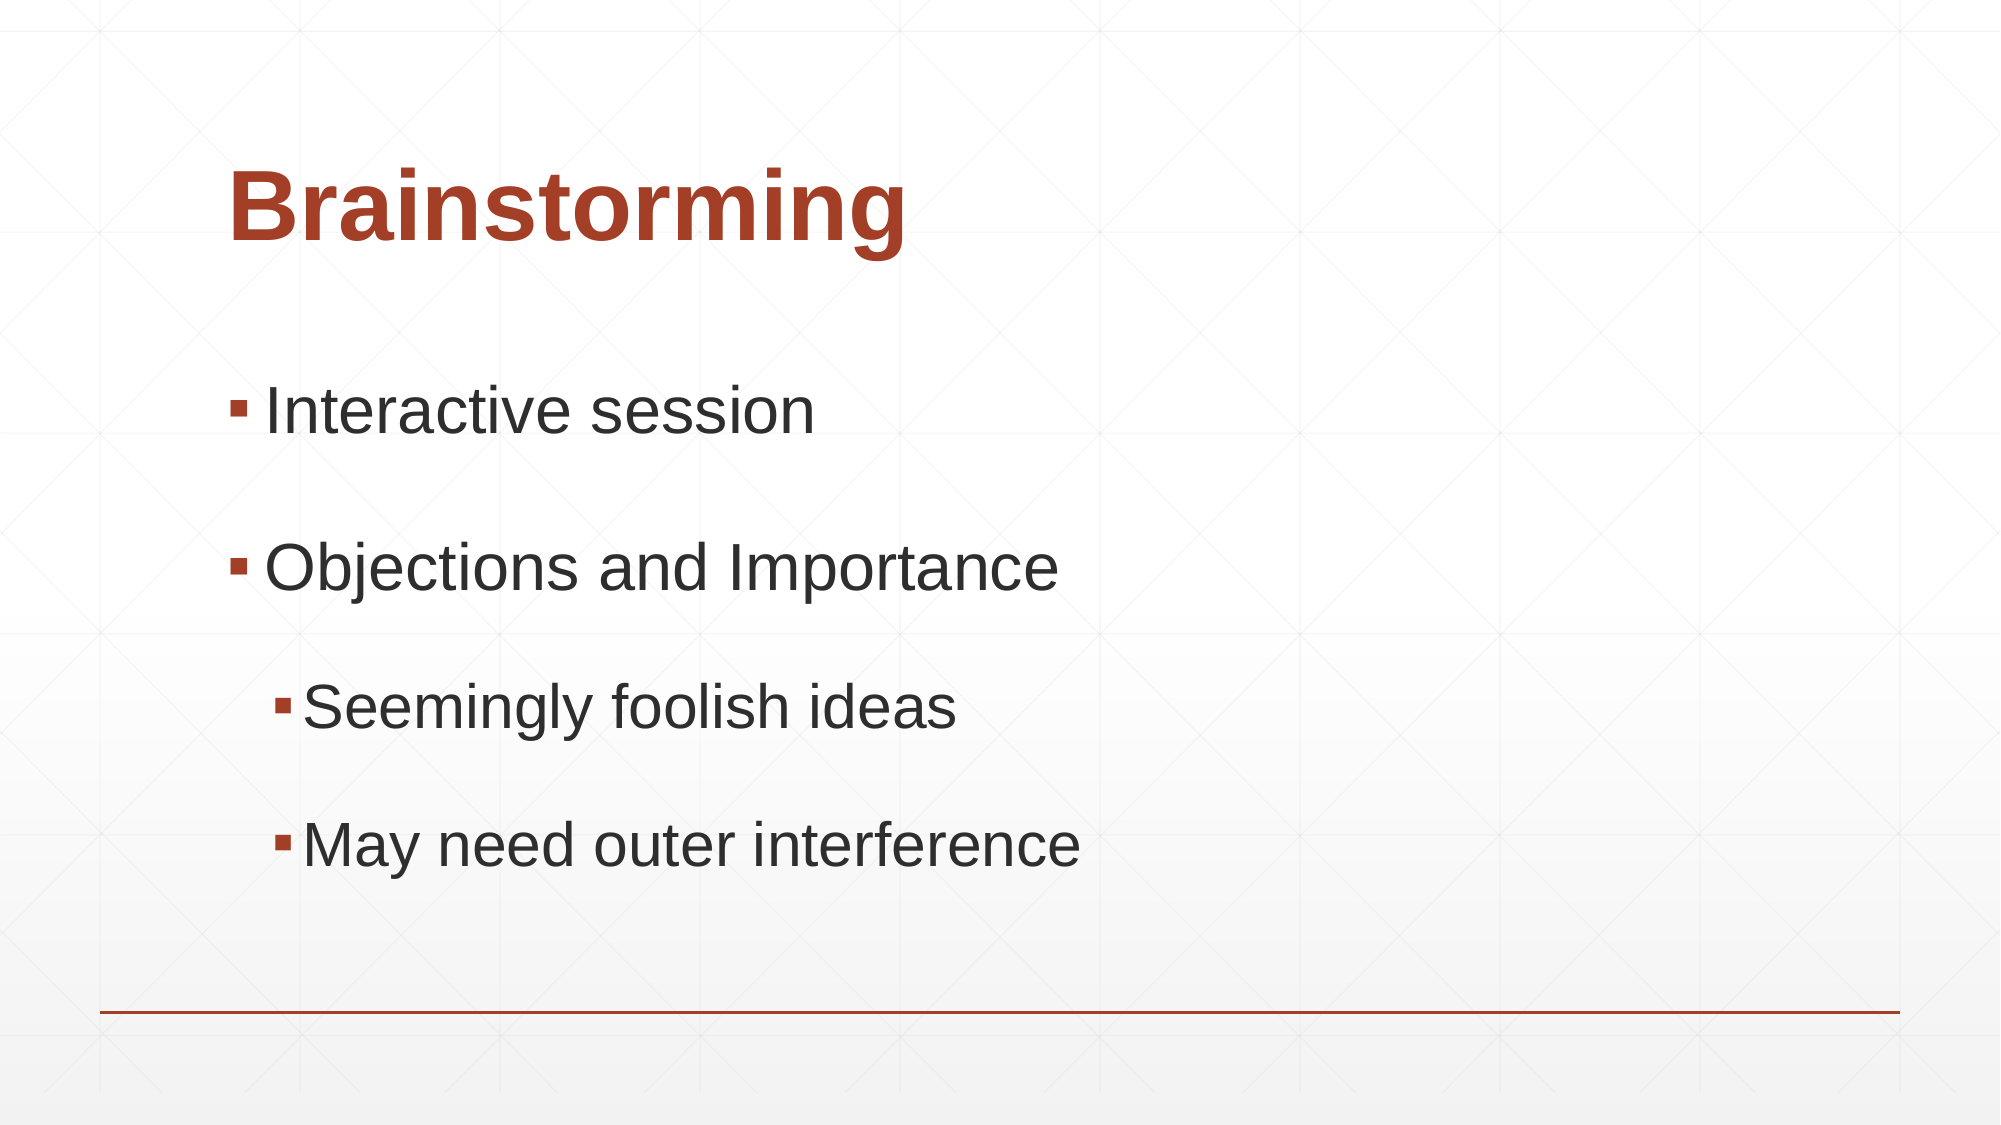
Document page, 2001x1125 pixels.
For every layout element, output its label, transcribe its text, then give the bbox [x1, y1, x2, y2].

title Brainstorming [212, 82, 1788, 271]
list Interactive session Objections and Importance Seemingly foolish ideas May need outer interference [212, 318, 1788, 944]
